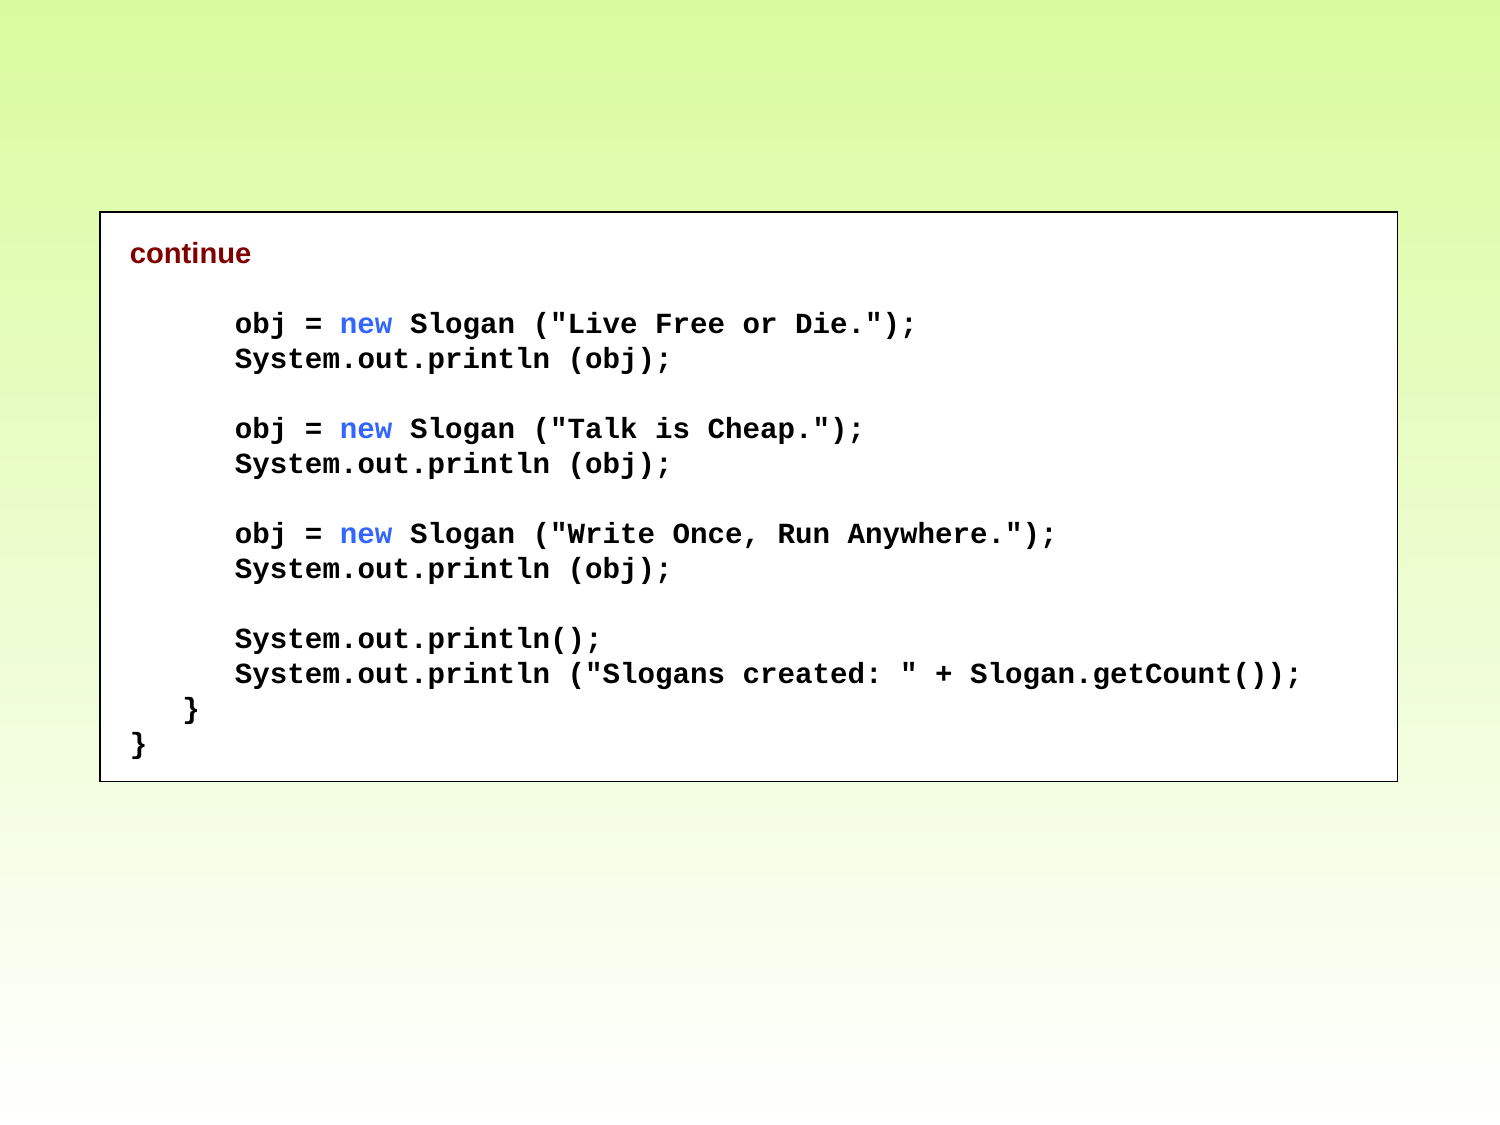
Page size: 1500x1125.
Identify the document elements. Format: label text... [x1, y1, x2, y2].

text_box continue obj = new Slogan ("Live Free or Die."); System.out.println (obj); obj = new Slogan ("Talk is Cheap."); System.out.println (obj); obj = new Slogan ("Write Once, Run Anywhere."); System.out.println (obj); System.out.println(); System.out.println ("Slogans created: " + Slogan.getCount()); } } [99, 211, 1398, 782]
